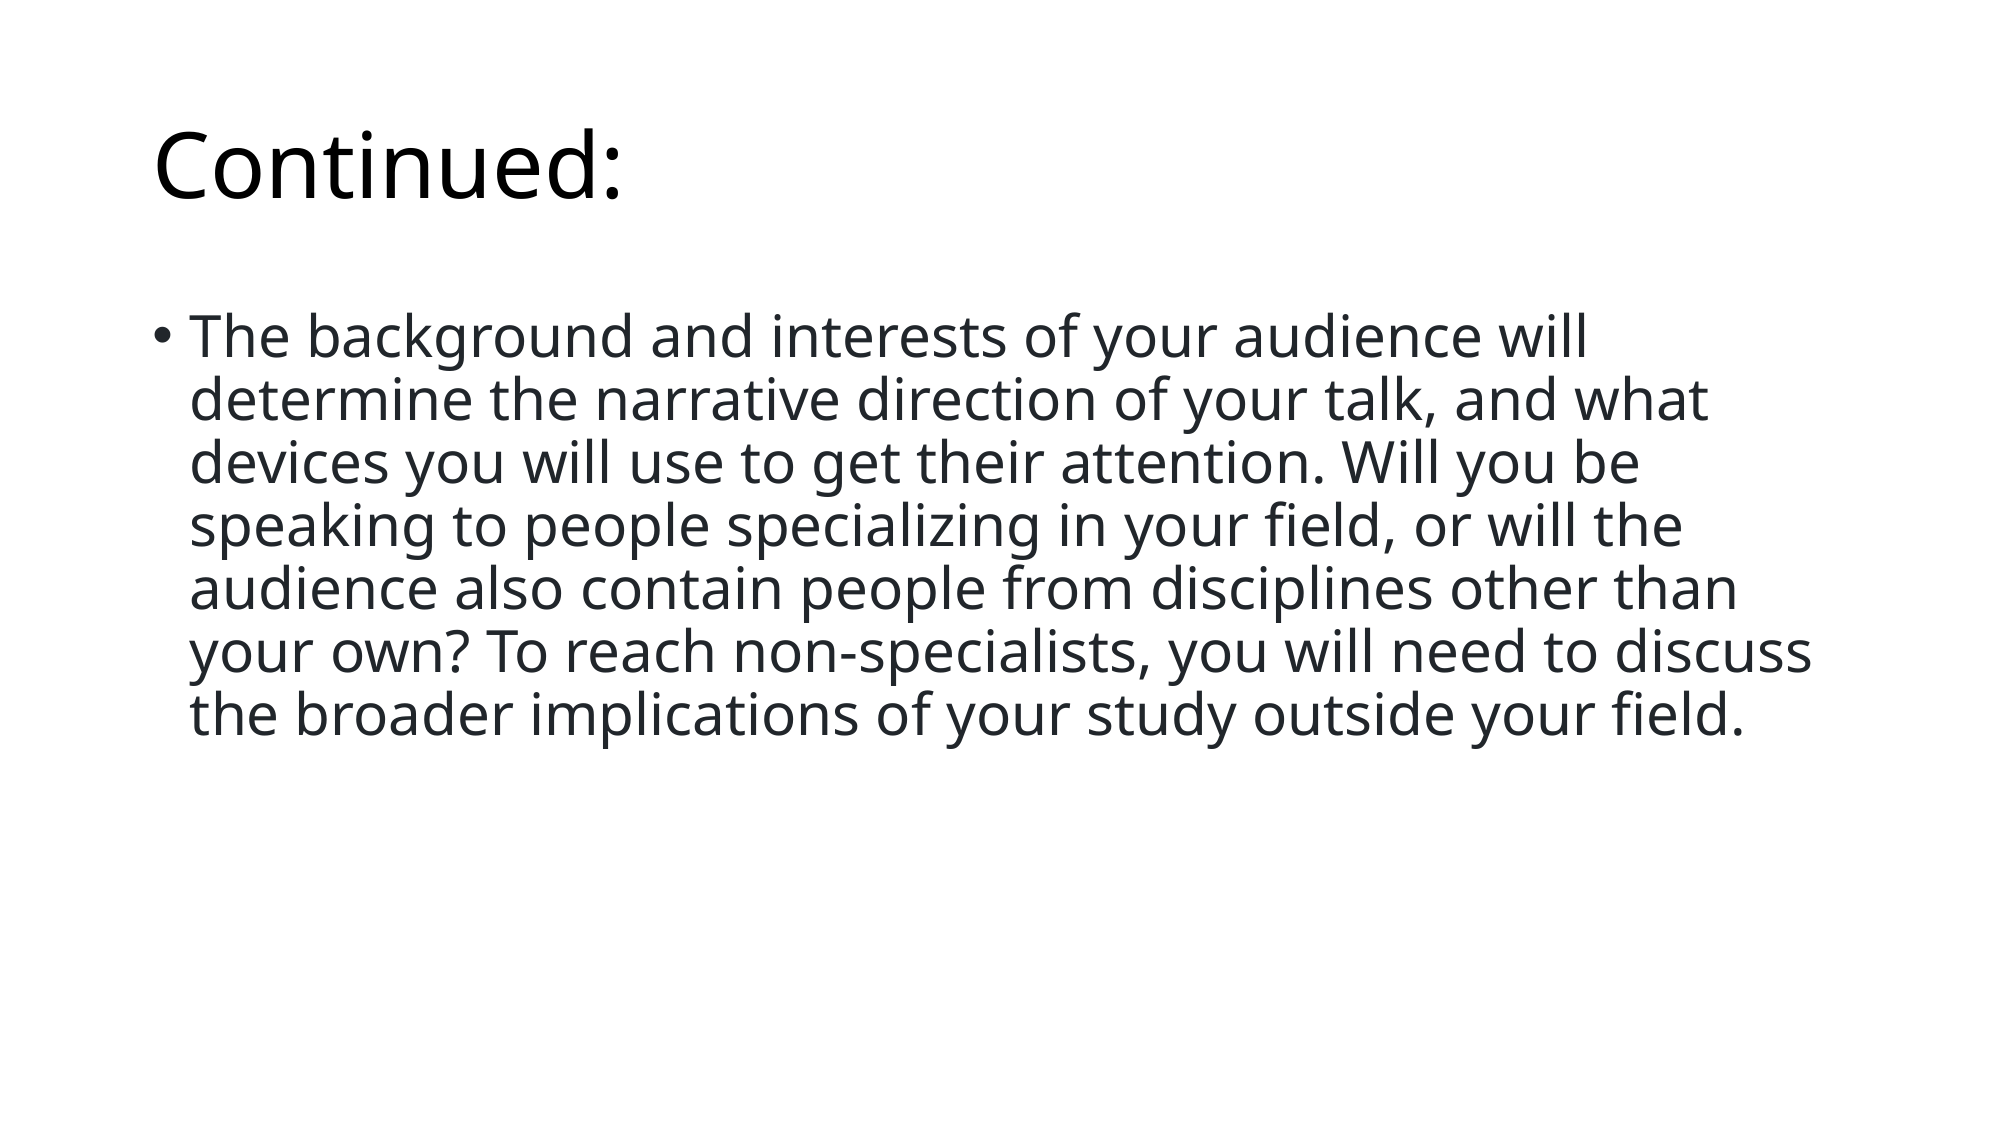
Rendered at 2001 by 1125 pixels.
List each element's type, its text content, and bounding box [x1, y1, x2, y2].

title Continued: [137, 59, 1863, 278]
list The background and interests of your audience will determine the narrative direction of your talk, and what devices you will use to get their attention. Will you be speaking to people specializing in your field, or will the audience also contain people from disciplines other than your own? To reach non-specialists, you will need to discuss the broader implications of your study outside your field. [137, 299, 1863, 1014]
